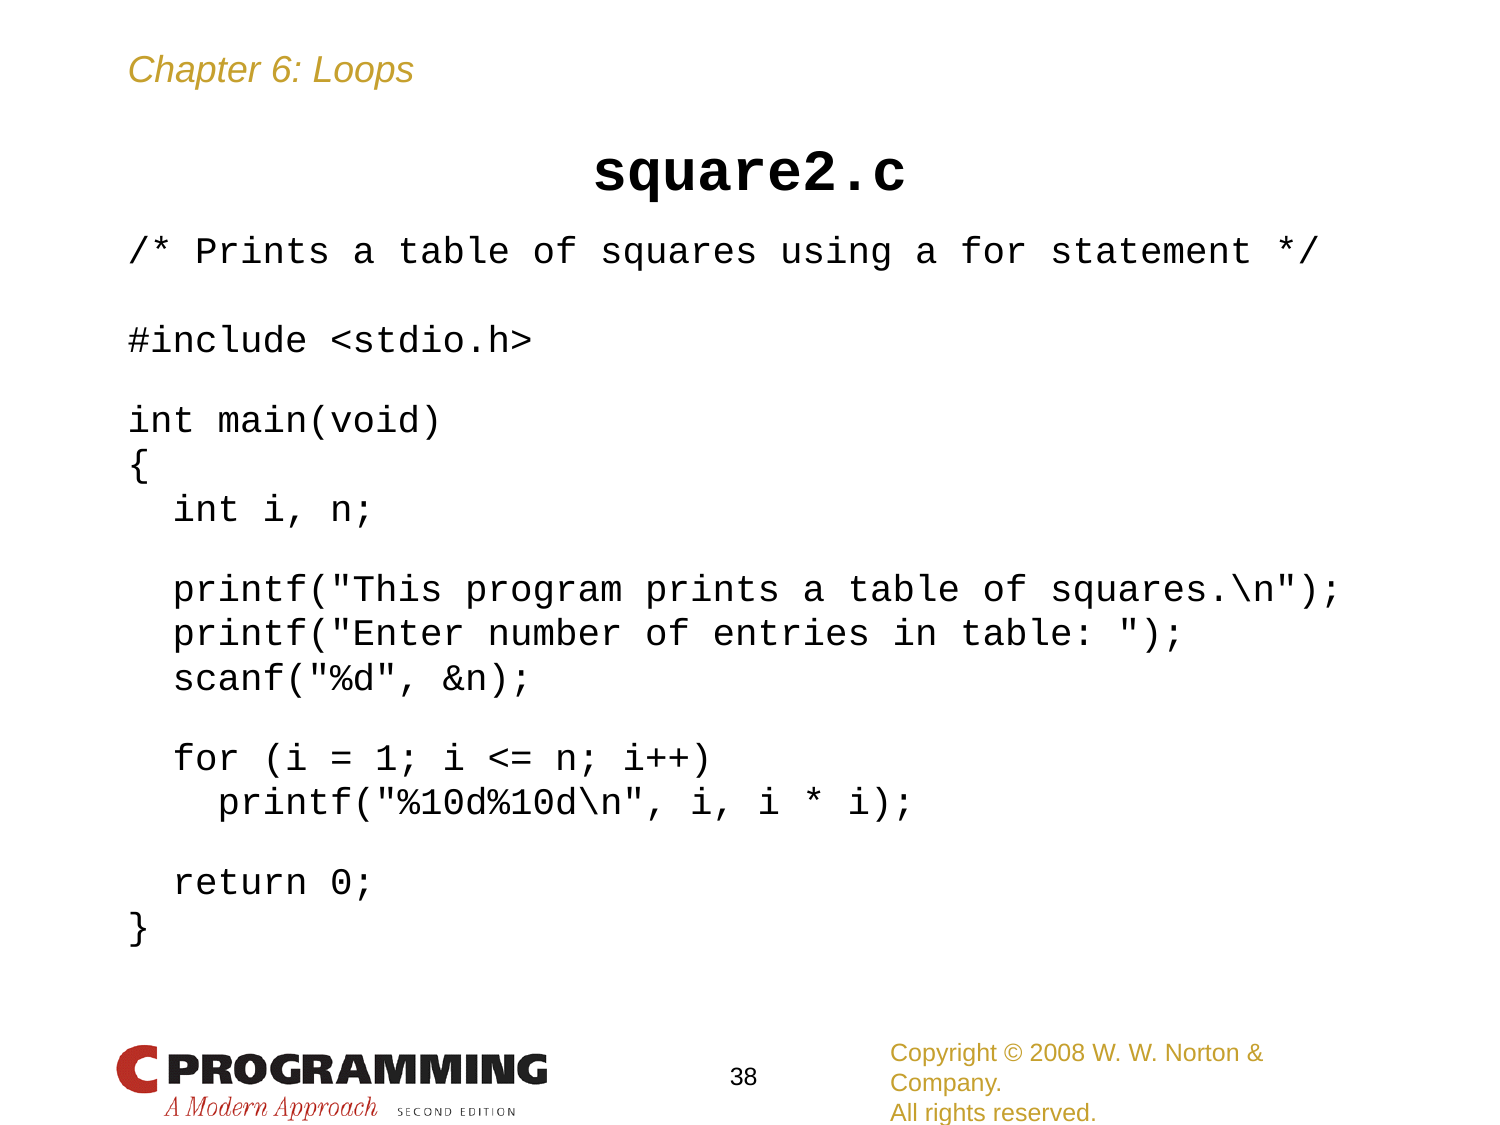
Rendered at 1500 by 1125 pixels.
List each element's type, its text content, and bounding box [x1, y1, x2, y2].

picture [112, 1041, 550, 1123]
slide_number 38 [687, 1049, 801, 1101]
footer Copyright © 2008 W. W. Norton & Company. All rights reserved. [874, 1043, 1388, 1119]
list square2.c /* Prints a table of squares using a for statement */ #include <stdio.h> int main(void) { int i, n; printf("This program prints a table of squares.\n"); printf("Enter number of entries in table: "); scanf("%d", &n); for (i = 1; i <= n; i++) printf("%10d%10d\n", i, i * i); return 0; } [112, 125, 1388, 1038]
